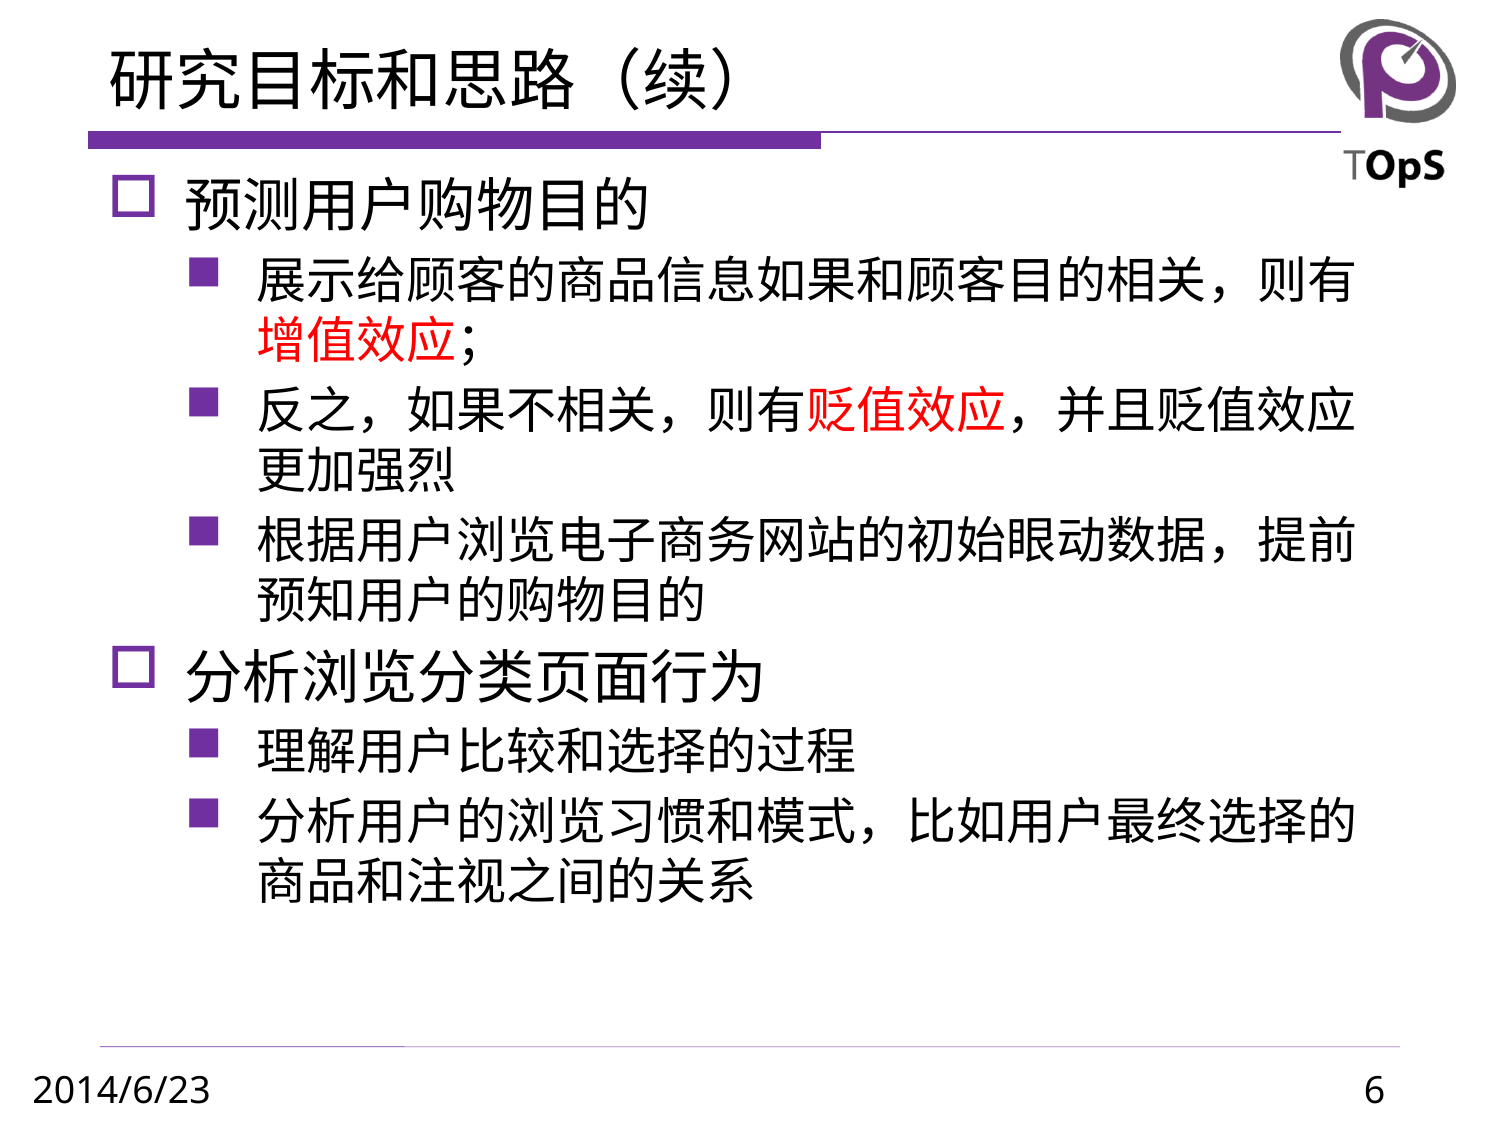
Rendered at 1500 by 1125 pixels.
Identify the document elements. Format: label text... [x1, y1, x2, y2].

picture [1340, 19, 1456, 188]
slide_number 6 [1074, 1058, 1400, 1103]
list 预测用户购物目的 展示给顾客的商品信息如果和顾客目的相关，则有增值效应； 反之，如果不相关，则有贬值效应，并且贬值效应更加强烈 根据用户浏览电子商务网站的初始眼动数据，提前预知用户的购物目的 分析浏览分类页面行为 理解用户比较和选择的过程 分析用户的浏览习惯和模式，比如用户最终选择的商品和注视之间的关系 [92, 160, 1406, 1035]
footer 2014/6/23 [17, 1058, 968, 1103]
title 研究目标和思路（续） [94, 30, 1407, 126]
